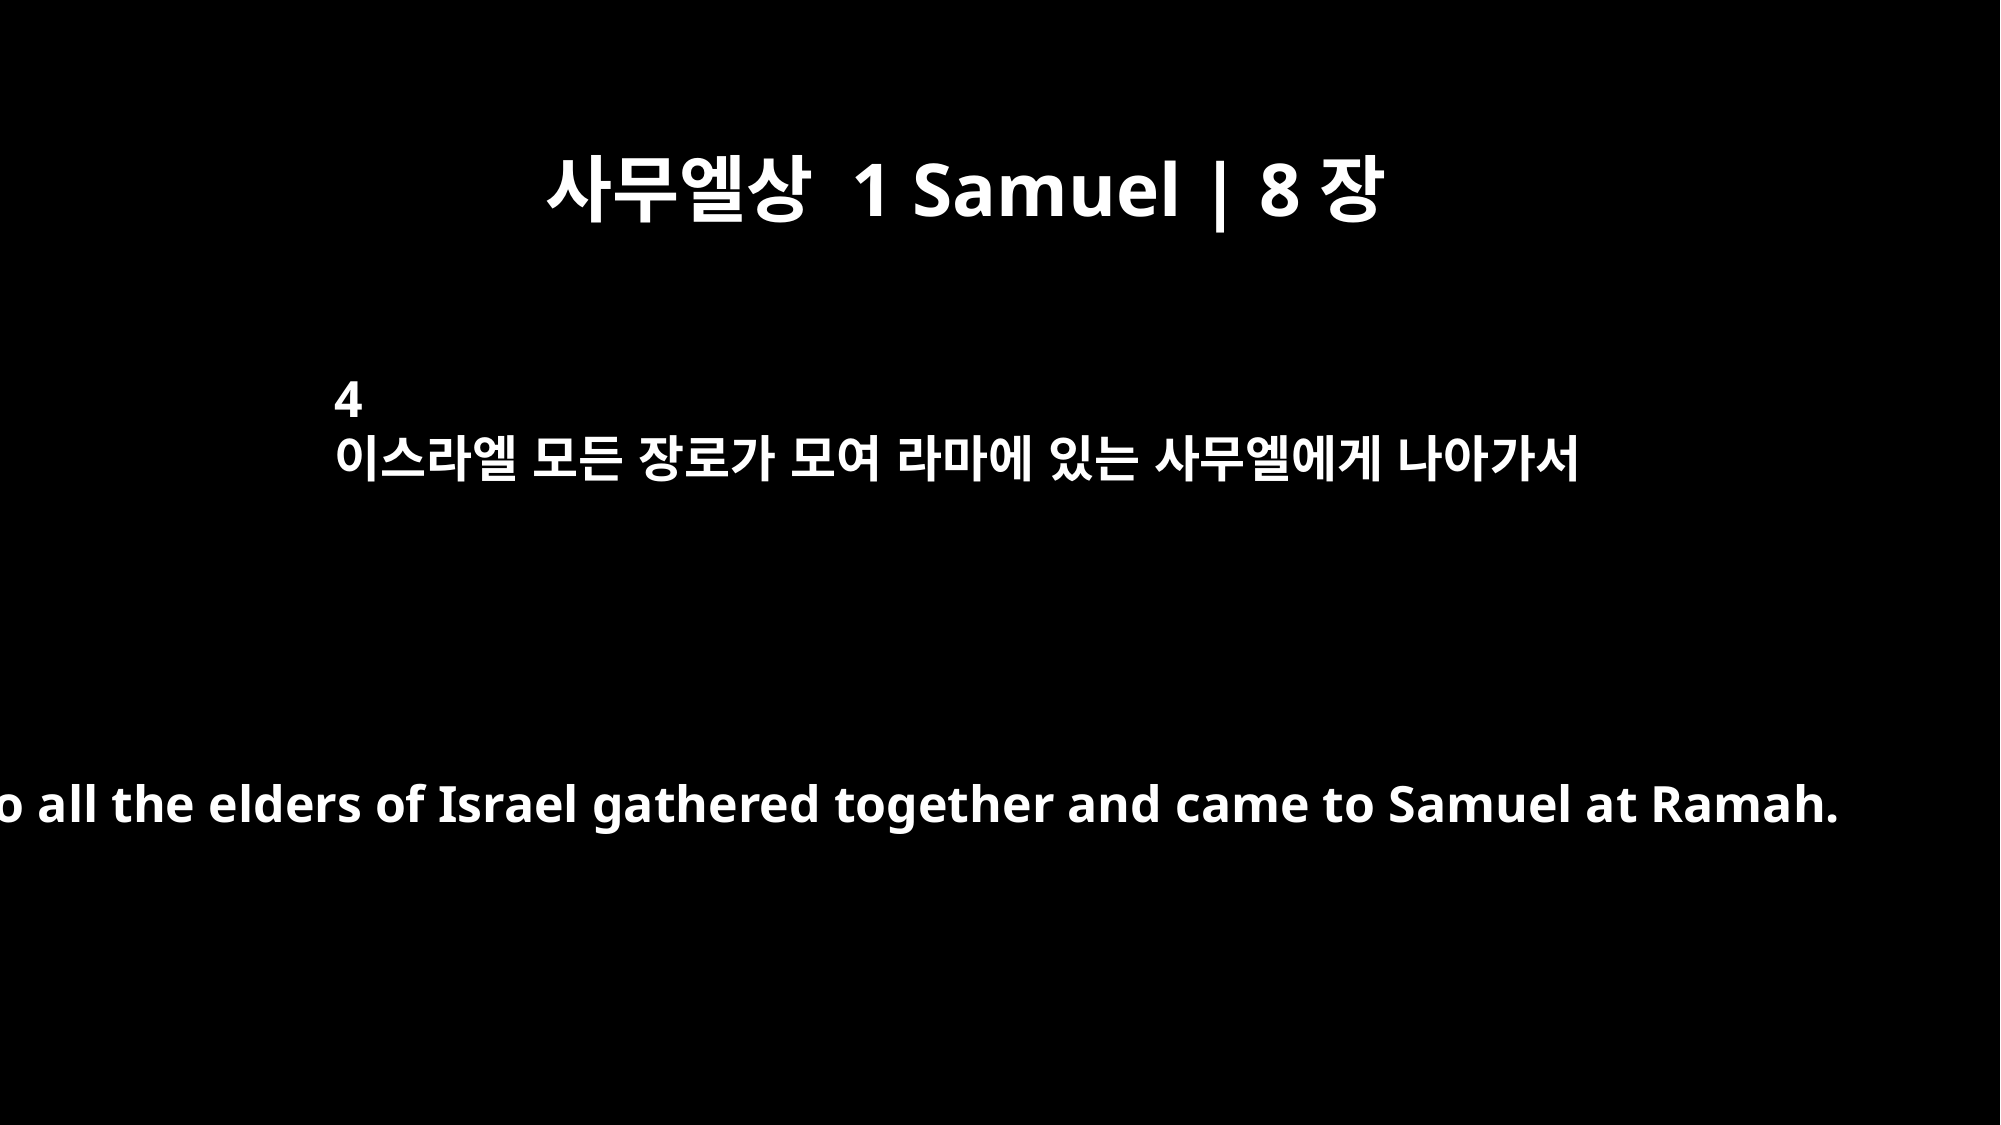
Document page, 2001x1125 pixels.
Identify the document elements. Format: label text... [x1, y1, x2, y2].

text_box 4 이스라엘 모든 장로가 모여 라마에 있는 사무엘에게 나아가서 [319, 359, 1598, 495]
text_box So all the elders of Israel gathered together and came to Samuel at Ramah. [0, 764, 1856, 840]
text_box 사무엘상 1 Samuel | 8장 [530, 136, 1402, 239]
